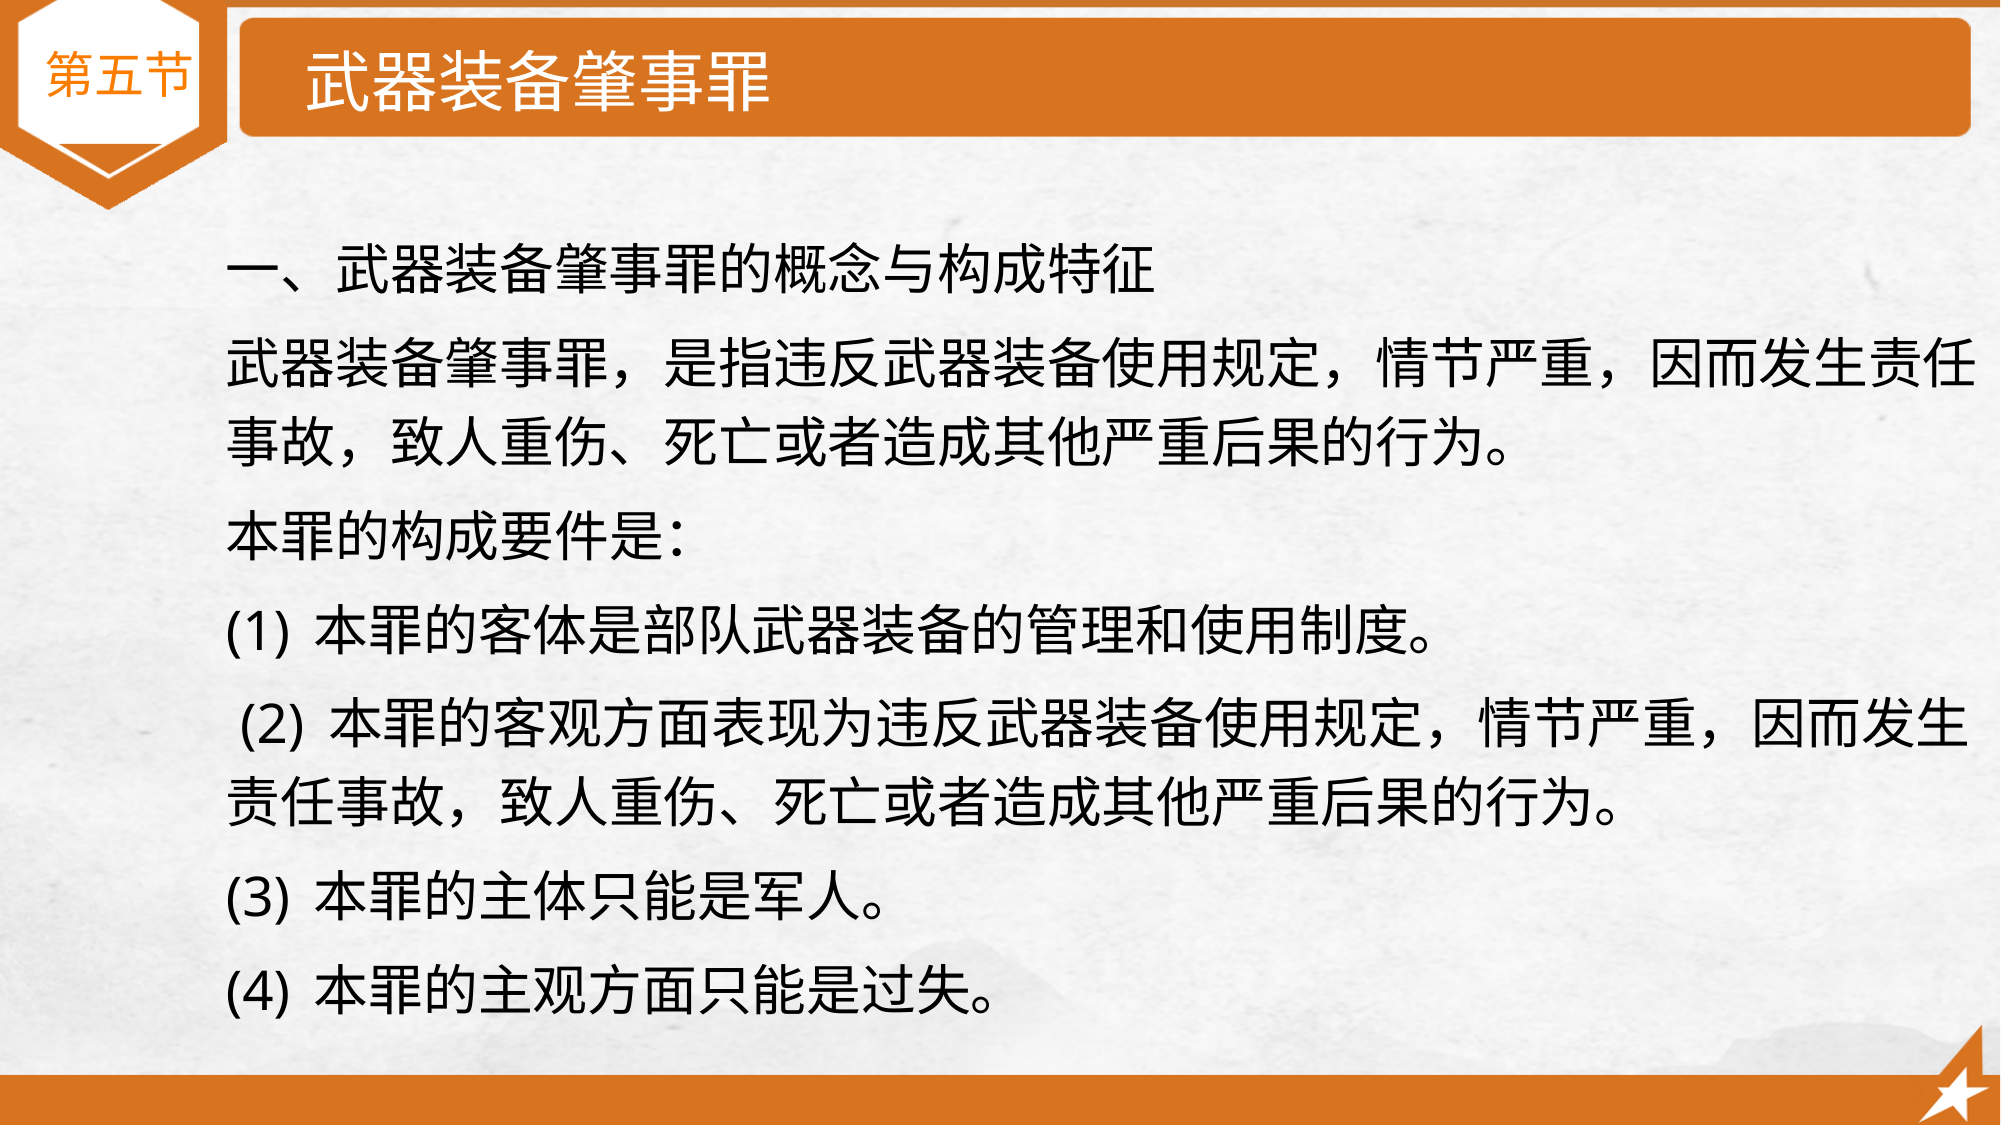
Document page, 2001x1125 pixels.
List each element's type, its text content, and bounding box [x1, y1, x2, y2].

text_box 第五节 [30, 35, 210, 111]
picture [0, 0, 2001, 1125]
title 武器装备肇事罪 [289, 111, 2000, 210]
list 一、武器装备肇事罪的概念与构成特征 武器装备肇事罪，是指违反武器装备使用规定，情节严重，因而发生责任事故，致人重伤、死亡或者造成其他严重后果的行为。 本罪的构成要件是： (1) 本罪的客体是部队武器装备的管理和使用制度。 (2) 本罪的客观方面表现为违反武器装备使用规定，情节严重，因而发生责任事故，致人重伤、死亡或者造成其他严重后果的行为。 (3) 本罪的主体只能是军人。 (4) 本罪的主观方面只能是过失。 [210, 213, 2000, 1032]
